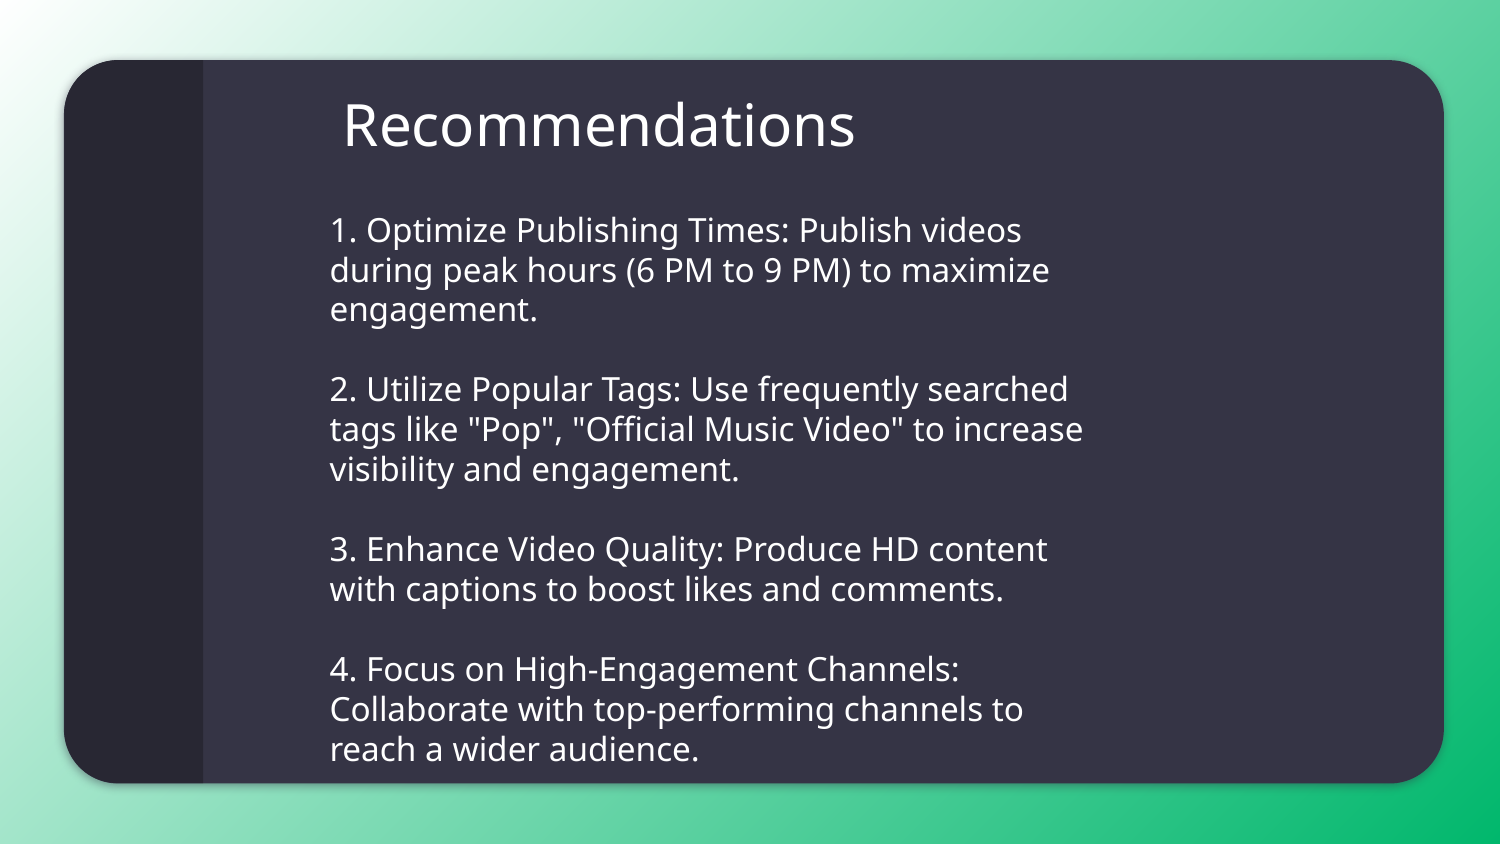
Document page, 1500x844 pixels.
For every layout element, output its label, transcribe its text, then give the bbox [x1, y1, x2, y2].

text_box 1. Optimize Publishing Times: Publish videos during peak hours (6 PM to 9 PM) to maximize engagement. 2. Utilize Popular Tags: Use frequently searched tags like "Pop", "Official Music Video" to increase visibility and engagement. 3. Enhance Video Quality: Produce HD content with captions to boost likes and comments. 4. Focus on High-Engagement Channels: Collaborate with top-performing channels to reach a wider audience. [314, 201, 1126, 775]
title Recommendations [327, 88, 1382, 167]
